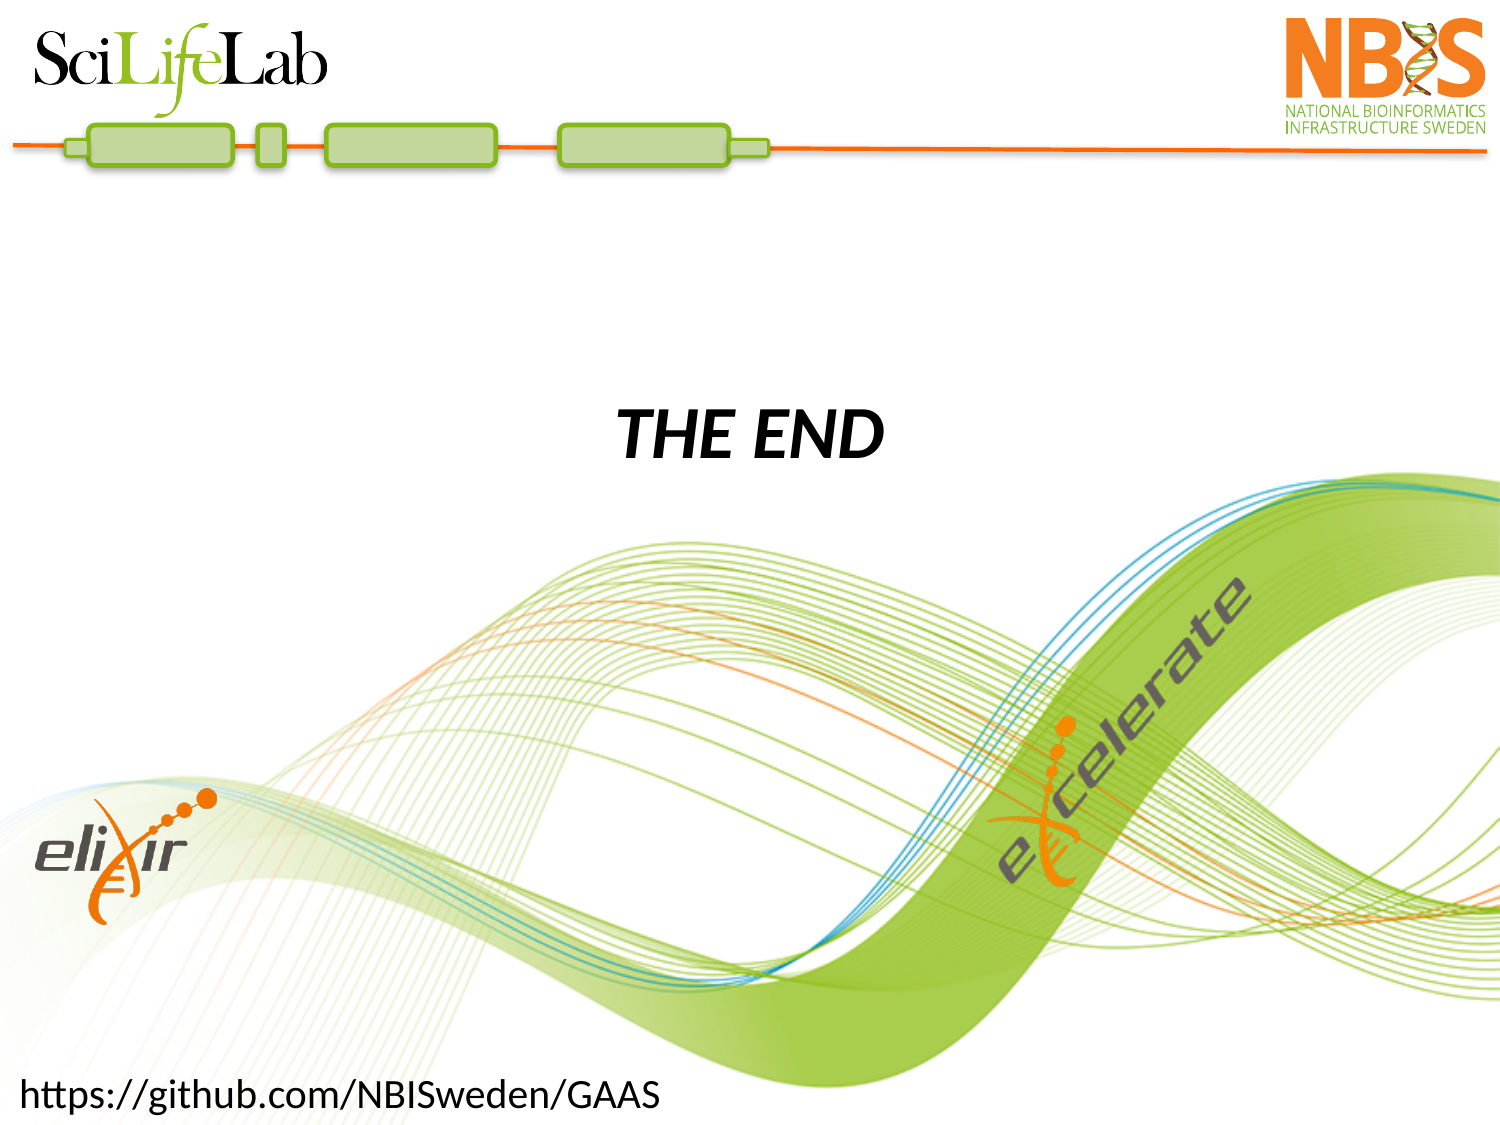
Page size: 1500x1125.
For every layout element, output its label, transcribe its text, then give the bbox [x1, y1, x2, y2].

picture [0, 482, 1500, 1125]
text_box THE END [0, 376, 1500, 482]
picture [35, 23, 327, 118]
text_box https://github.com/NBISweden/GAAS [4, 1059, 676, 1125]
